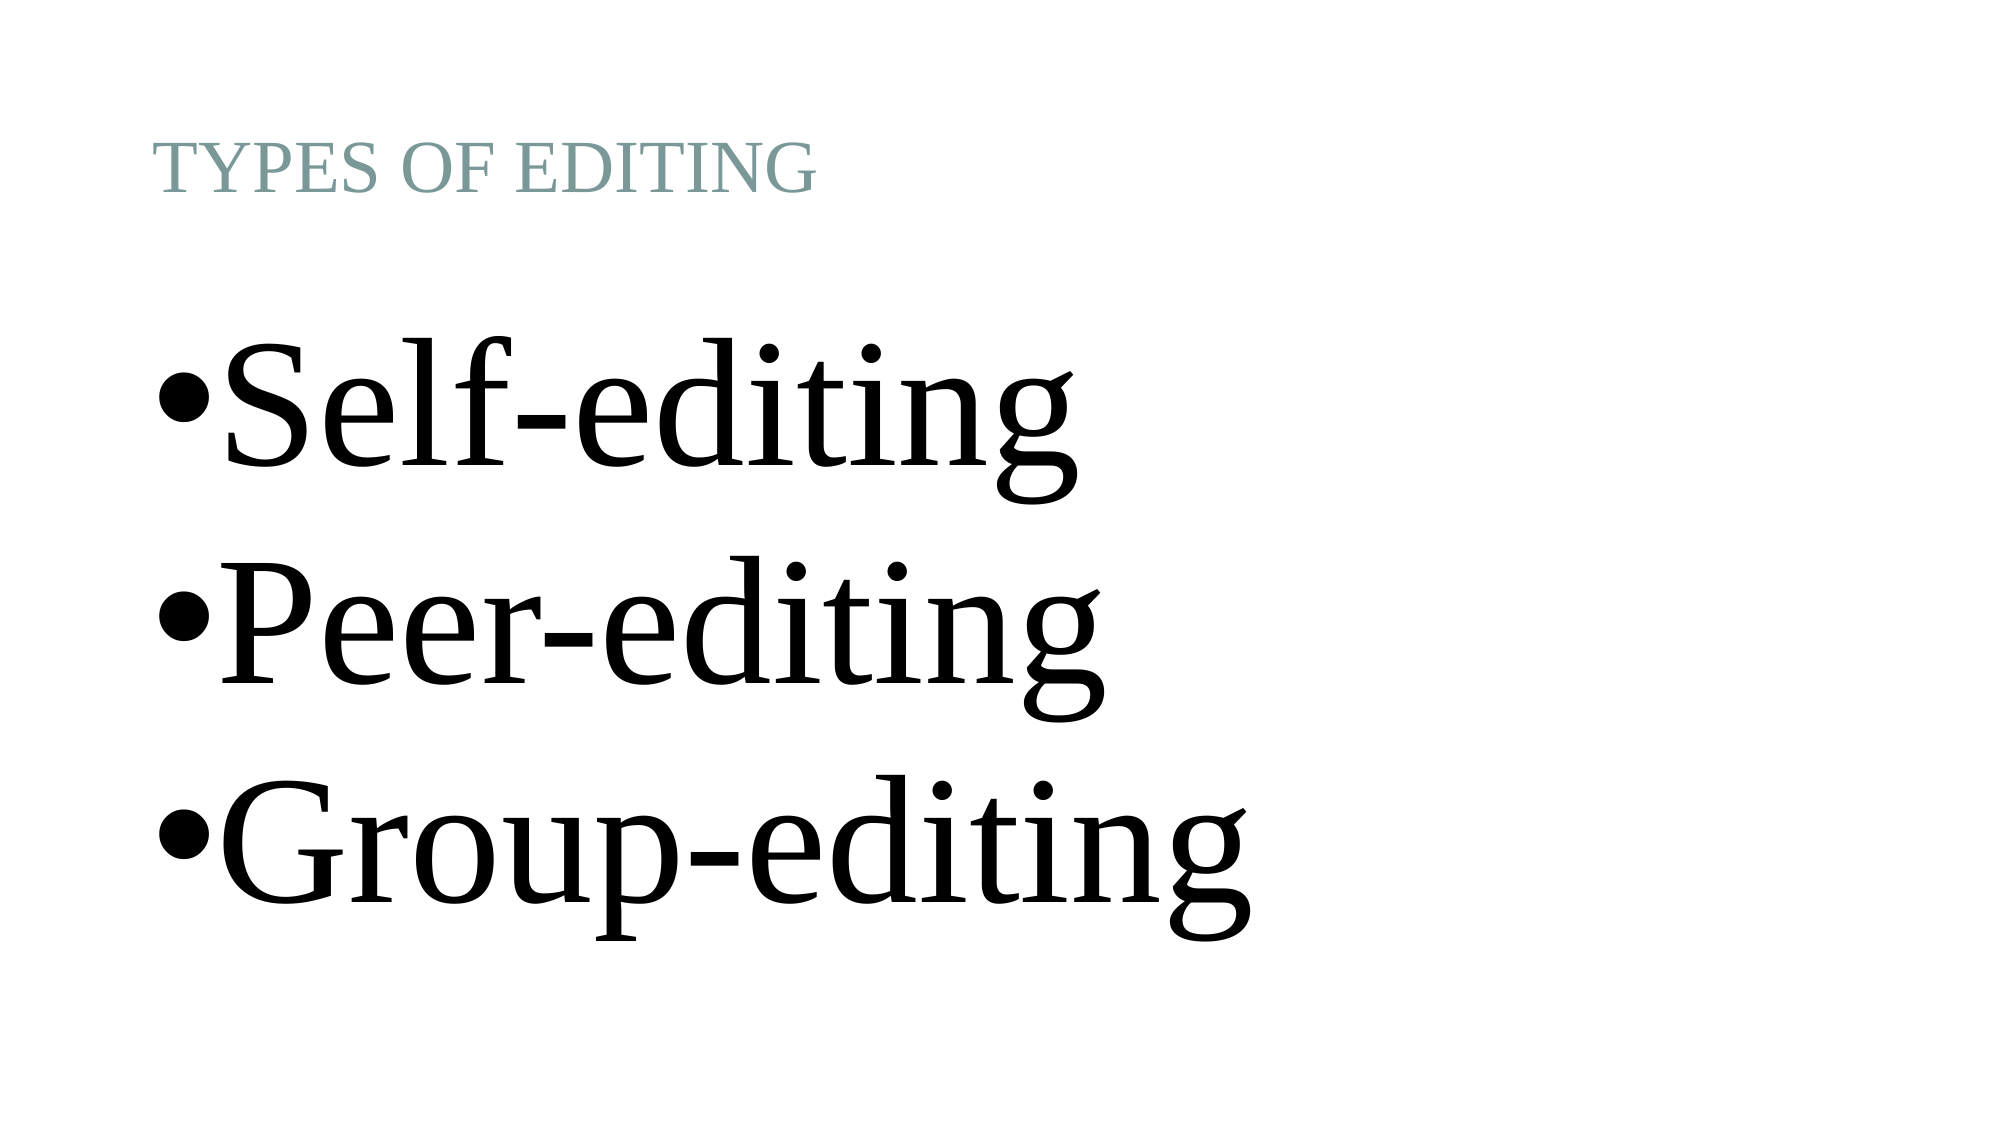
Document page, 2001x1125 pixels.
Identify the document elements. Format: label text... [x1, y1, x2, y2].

title TYPES OF EDITING [137, 59, 1863, 278]
list Self-editing Peer-editing Group-editing [137, 299, 1863, 1014]
